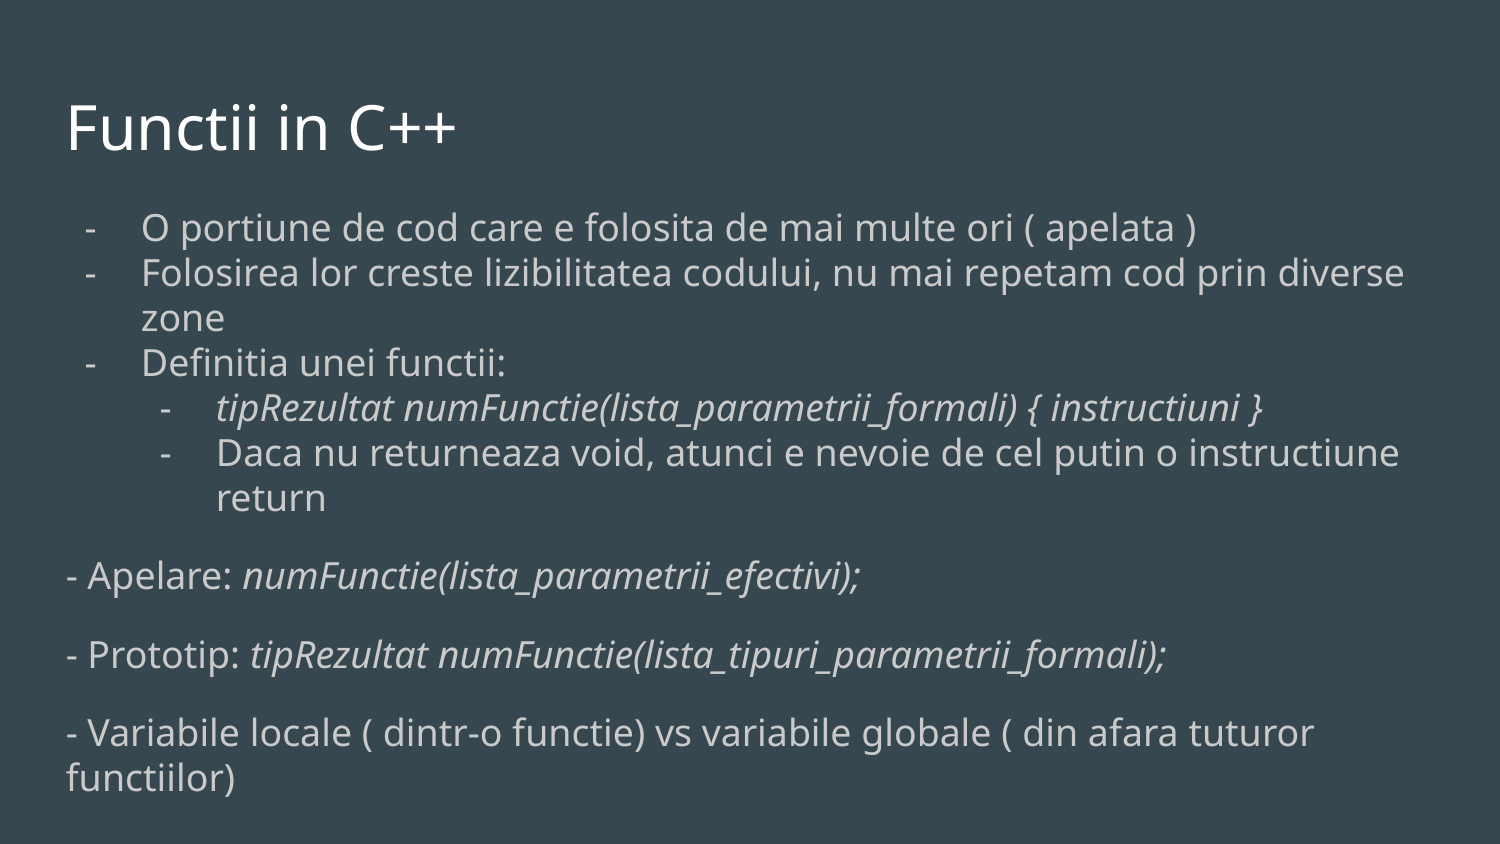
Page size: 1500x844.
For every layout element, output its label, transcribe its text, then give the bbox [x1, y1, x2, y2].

text_box Functii in C++ [51, 72, 1449, 167]
text_box O portiune de cod care e folosita de mai multe ori ( apelata ) Folosirea lor creste lizibilitatea codului, nu mai repetam cod prin diverse zone Definitia unei functii: tipRezultat numFunctie(lista_parametrii_formali) { instructiuni } Daca nu returneaza void, atunci e nevoie de cel putin o instructiune return - Apelare: numFunctie(lista_parametrii_efectivi); - Prototip: tipRezultat numFunctie(lista_tipuri_parametrii_formali); - Variabile locale ( dintr-o functie) vs variabile globale ( din afara tuturor functiilor) [51, 189, 1449, 750]
